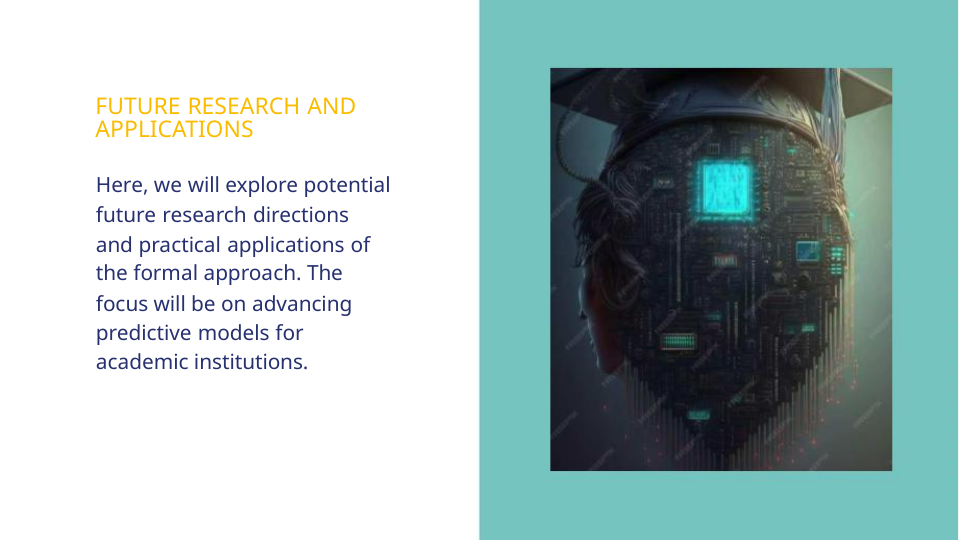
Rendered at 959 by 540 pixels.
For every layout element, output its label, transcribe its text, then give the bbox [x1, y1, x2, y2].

text_box academic institutions. [95, 347, 353, 374]
text_box Here, we will explore potential future research directions and practical applications of the formal approach. The focus will be on advancing predictive models for [95, 171, 436, 346]
text_box [0, 0, 959, 540]
text_box FUTURE RESEARCH AND APPLICATIONS [95, 91, 418, 143]
